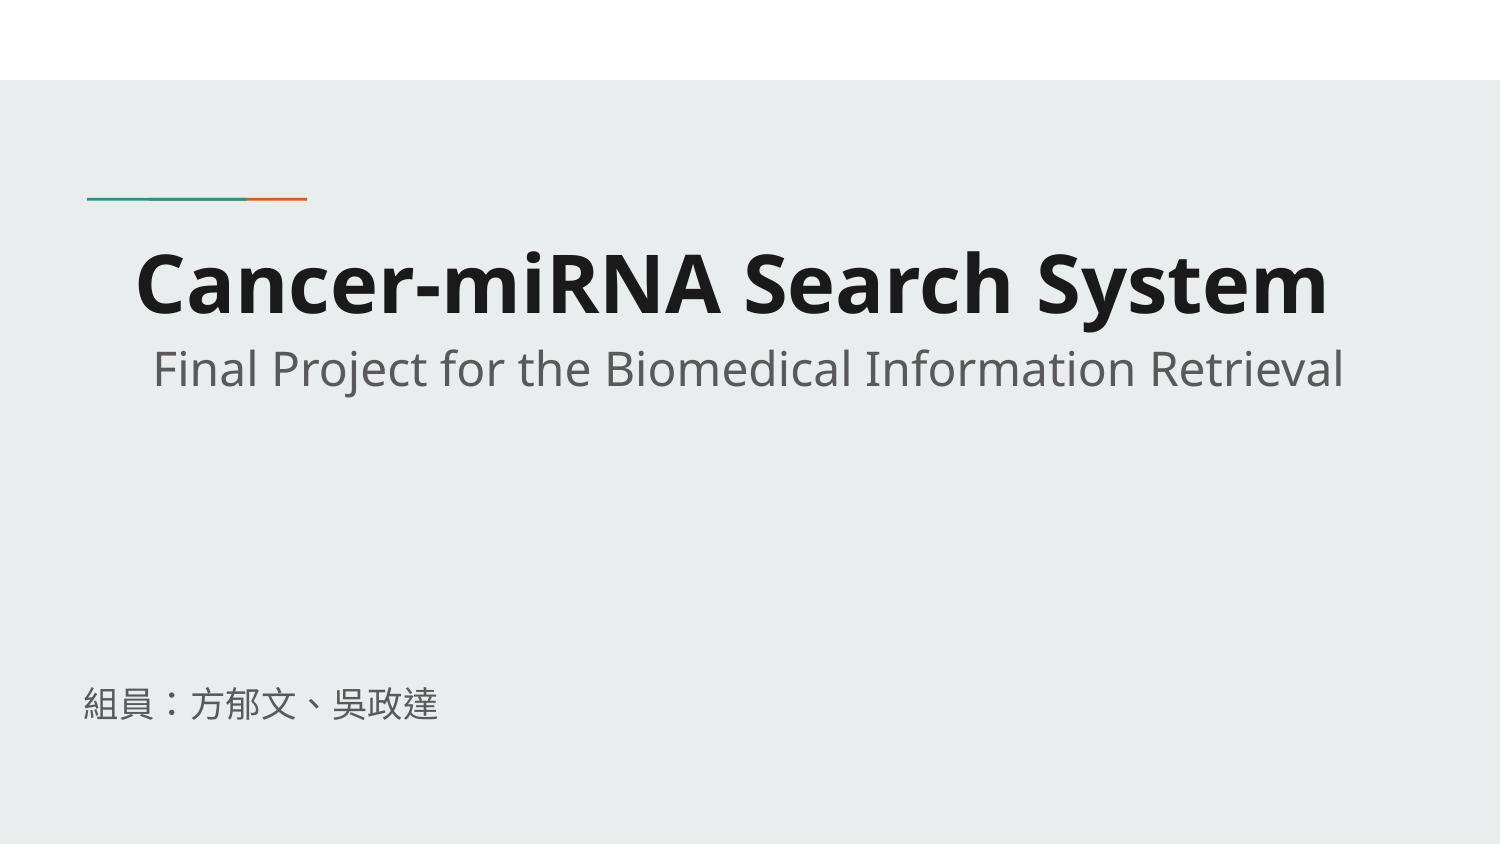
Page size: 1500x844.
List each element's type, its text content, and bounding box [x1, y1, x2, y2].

title Cancer-miRNA Search System [119, 216, 1381, 490]
subtitle Final Project for the Biomedical Information Retrieval [137, 323, 1399, 412]
subtitle 組員：方郁文、吳政達 [69, 667, 1467, 798]
